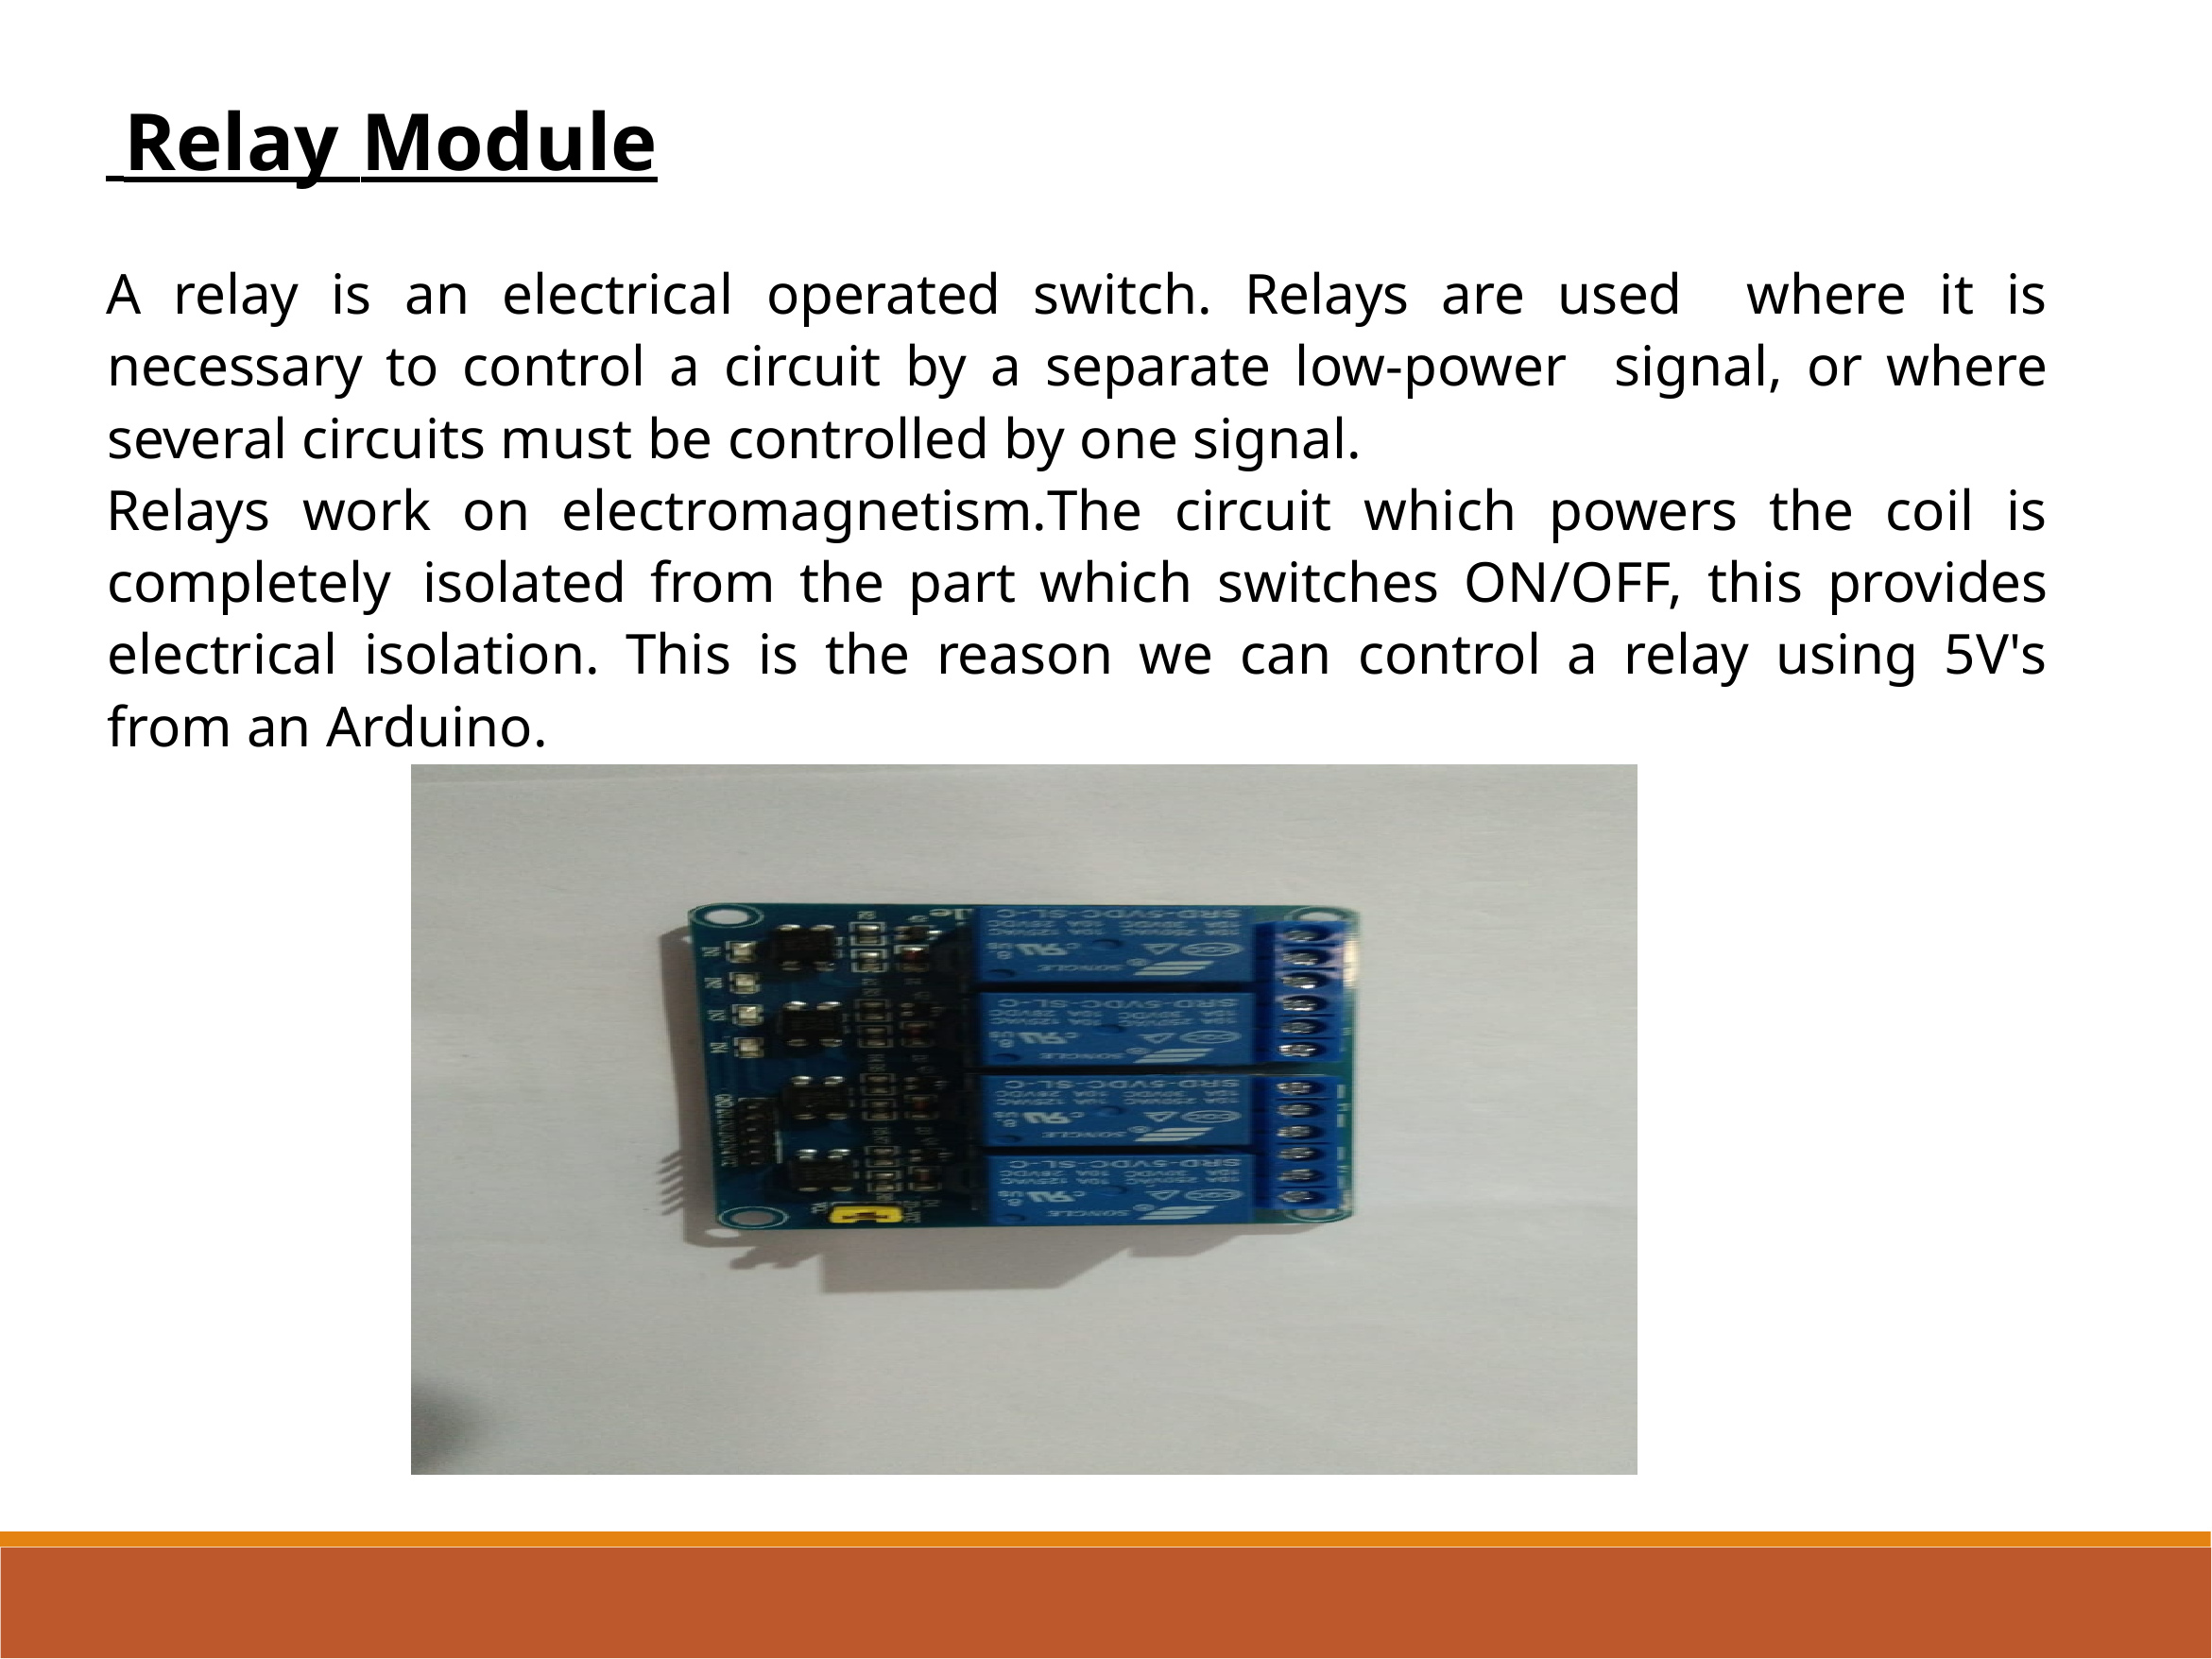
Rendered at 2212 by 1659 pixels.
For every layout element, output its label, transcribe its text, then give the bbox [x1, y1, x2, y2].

picture [410, 763, 1638, 1476]
text_box Relay Module A relay is an electrical operated switch. Relays are used where it is necessary to control a circuit by a separate low-power signal, or where several circuits must be controlled by one signal. Relays work on electromagnetism.The circuit which powers the coil is completely isolated from the part which switches ON/OFF, this provides electrical isolation. This is the reason we can control a relay using 5V's from an Arduino. [90, 85, 2063, 837]
